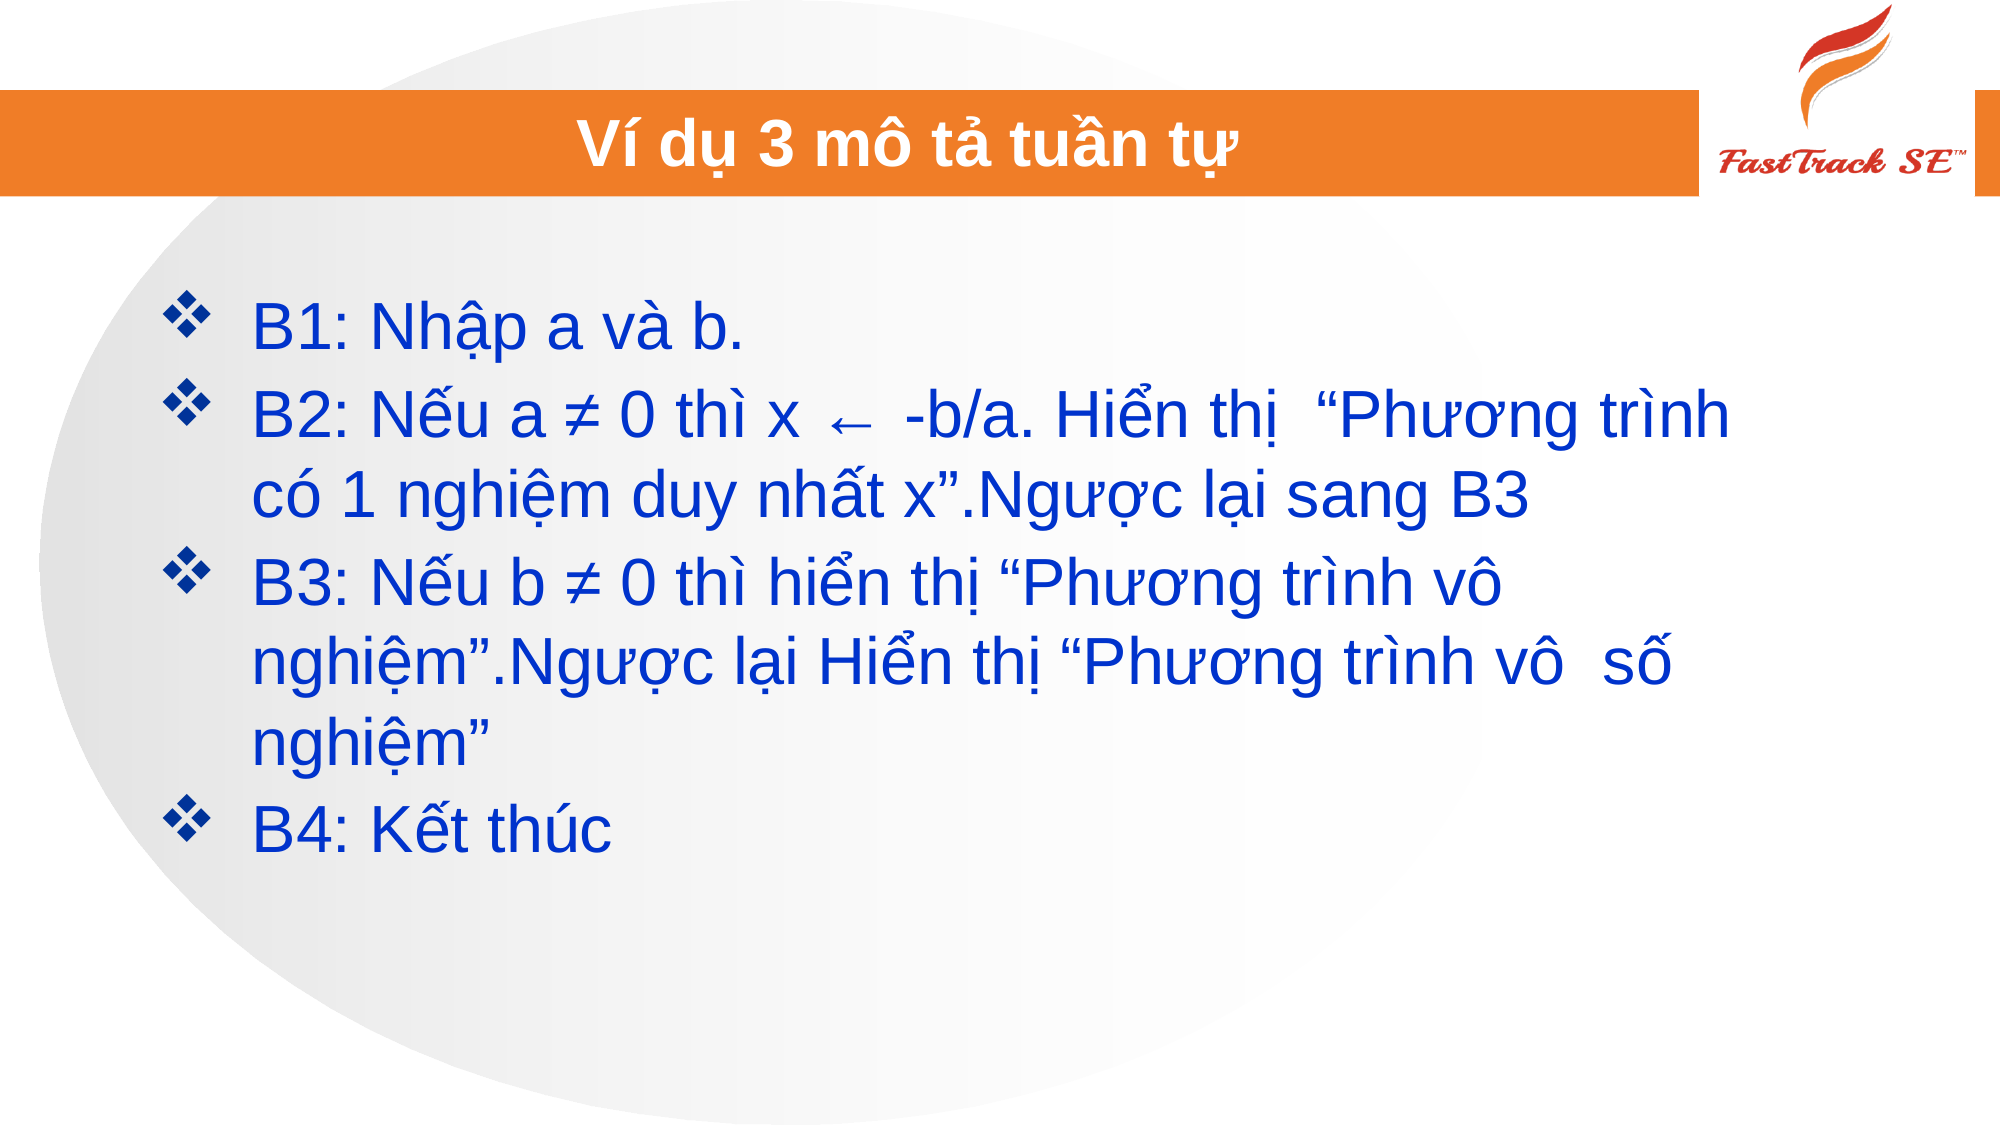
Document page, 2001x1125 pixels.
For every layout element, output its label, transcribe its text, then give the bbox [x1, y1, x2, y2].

title Ví dụ 3 mô tả tuần tự [249, 99, 1567, 180]
picture [1700, 0, 1975, 192]
list B1: Nhập a và b. B2: Nếu a ≠ 0 thì x ← -b/a. Hiển thị “Phương trình có 1 nghiệm duy nhất x”.Ngược lại sang B3 B3: Nếu b ≠ 0 thì hiển thị “Phương trình vô nghiệm”.Ngược lại Hiển thị “Phương trình vô số nghiệm” B4: Kết thúc [99, 275, 1909, 1038]
